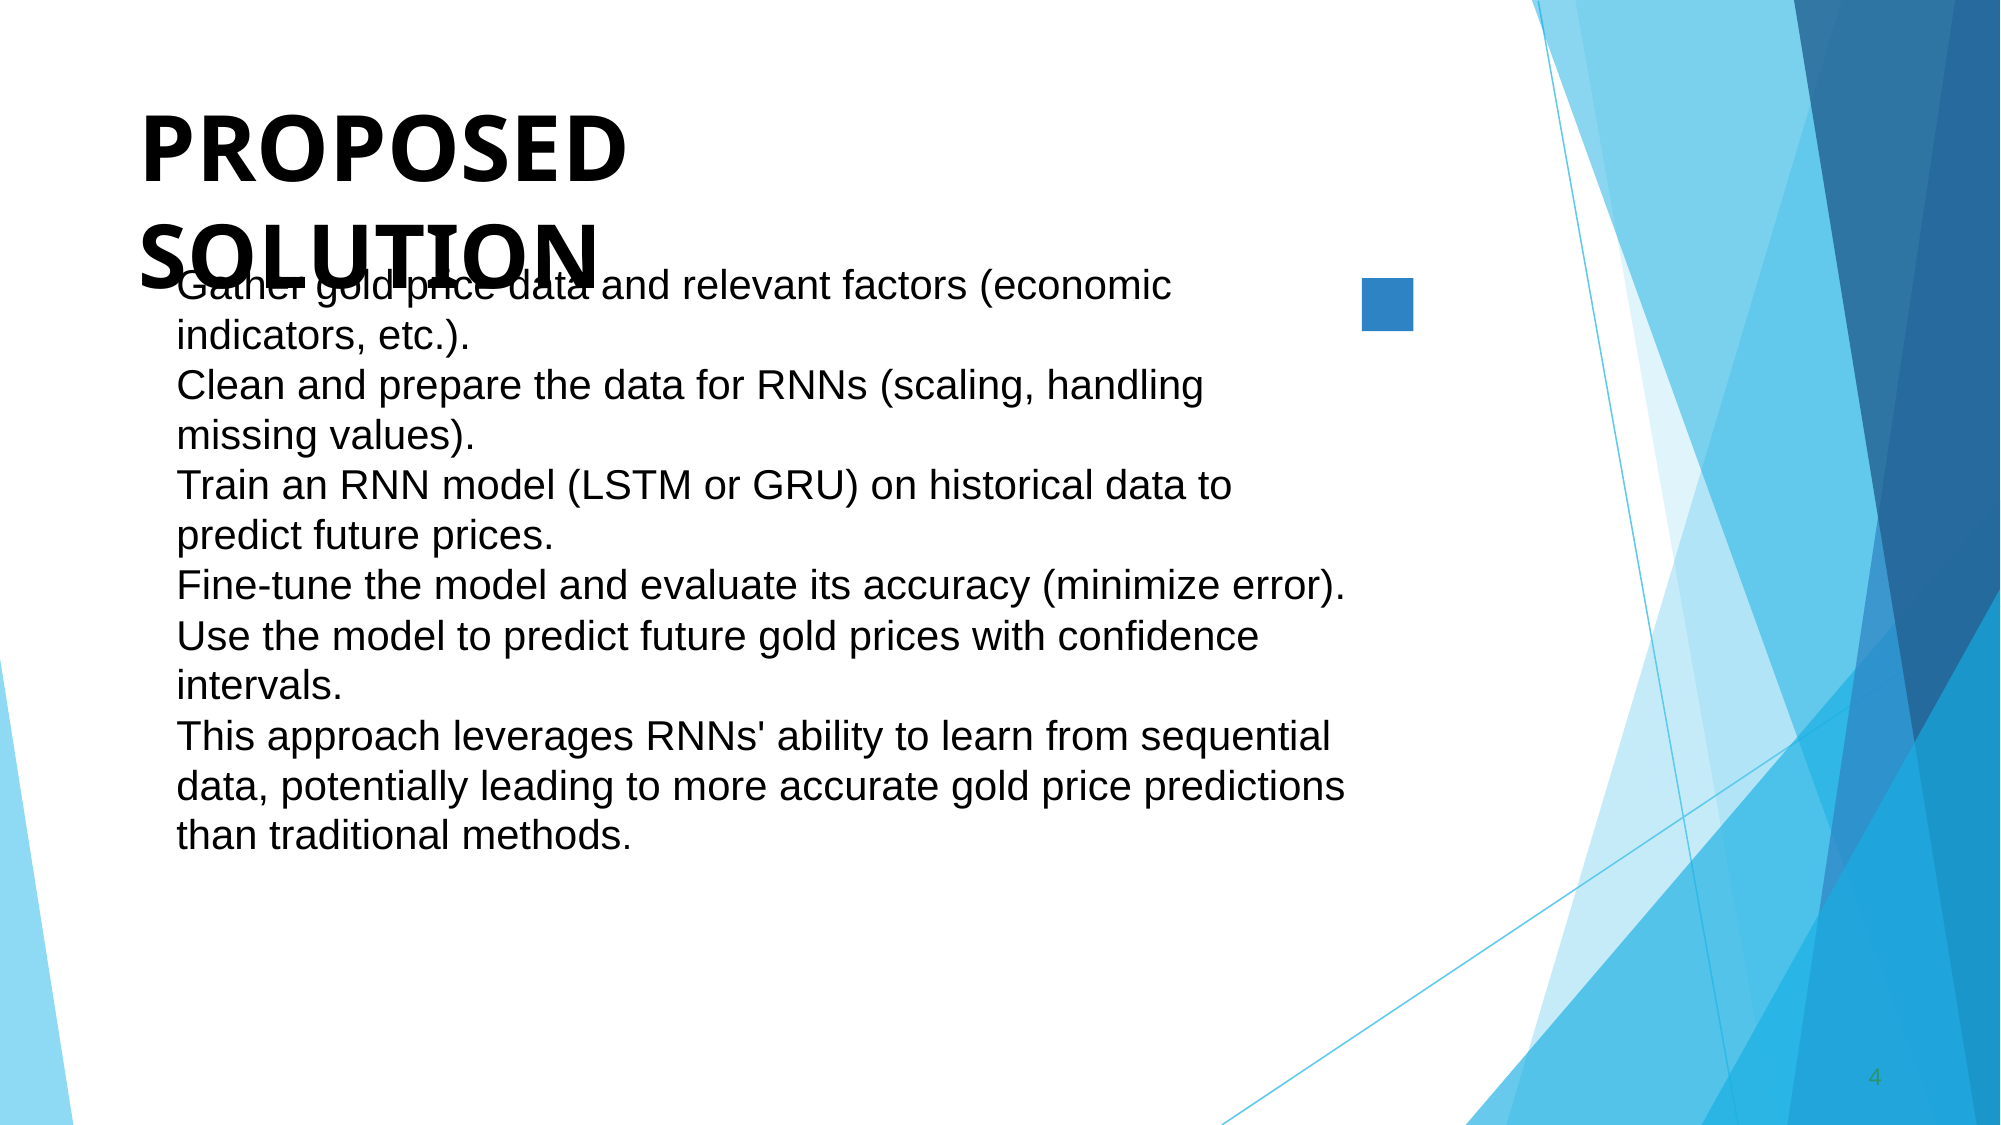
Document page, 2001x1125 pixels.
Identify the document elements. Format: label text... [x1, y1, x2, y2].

title PROPOSED SOLUTION [136, 87, 1062, 307]
slide_number 4 [1862, 1061, 1888, 1125]
text_box [1362, 278, 1414, 332]
text_box Gather gold price data and relevant factors (economic indicators, etc.). Clean and prepare the data for RNNs (scaling, handling missing values). Train an RNN model (LSTM or GRU) on historical data to predict future prices. Fine-tune the model and evaluate its accuracy (minimize error). Use the model to predict future gold prices with confidence intervals. This approach leverages RNNs' ability to learn from sequential data, potentially leading to more accurate gold price predictions than traditional methods. [161, 250, 1362, 986]
